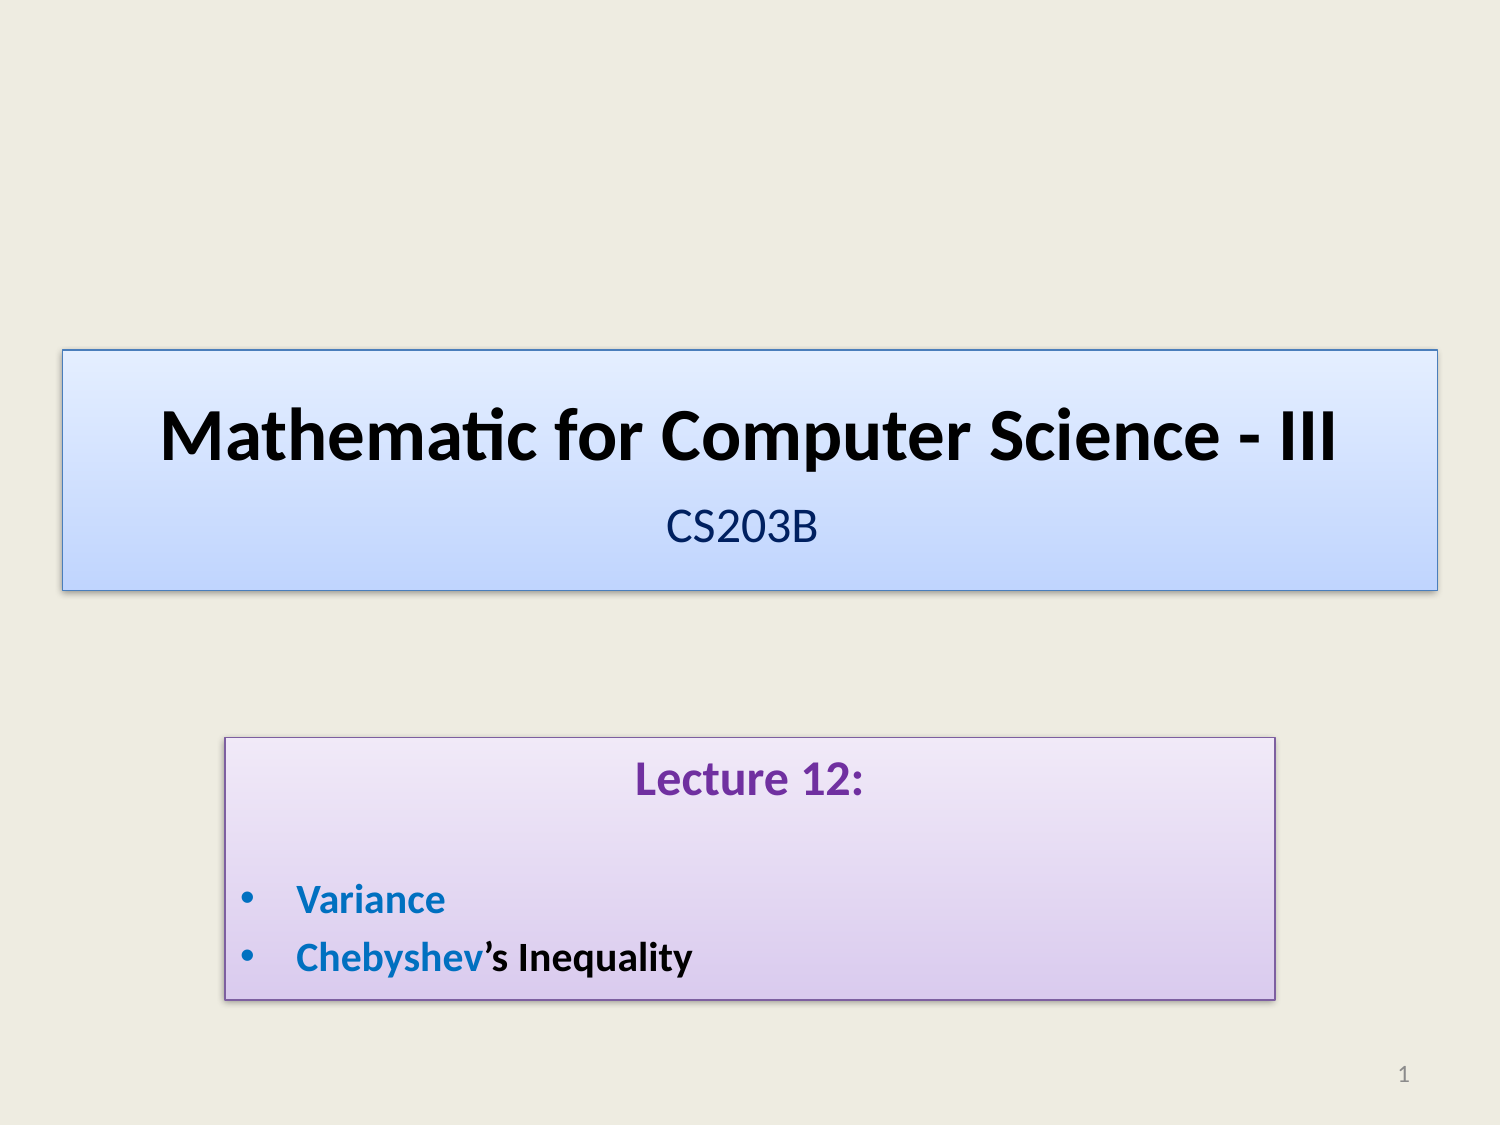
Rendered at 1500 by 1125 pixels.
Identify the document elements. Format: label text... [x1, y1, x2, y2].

subtitle Lecture 12: Variance Chebyshev’s Inequality [224, 737, 1276, 1001]
title Mathematic for Computer Science - III CS203B [62, 349, 1438, 591]
slide_number 1 [1074, 1042, 1425, 1103]
